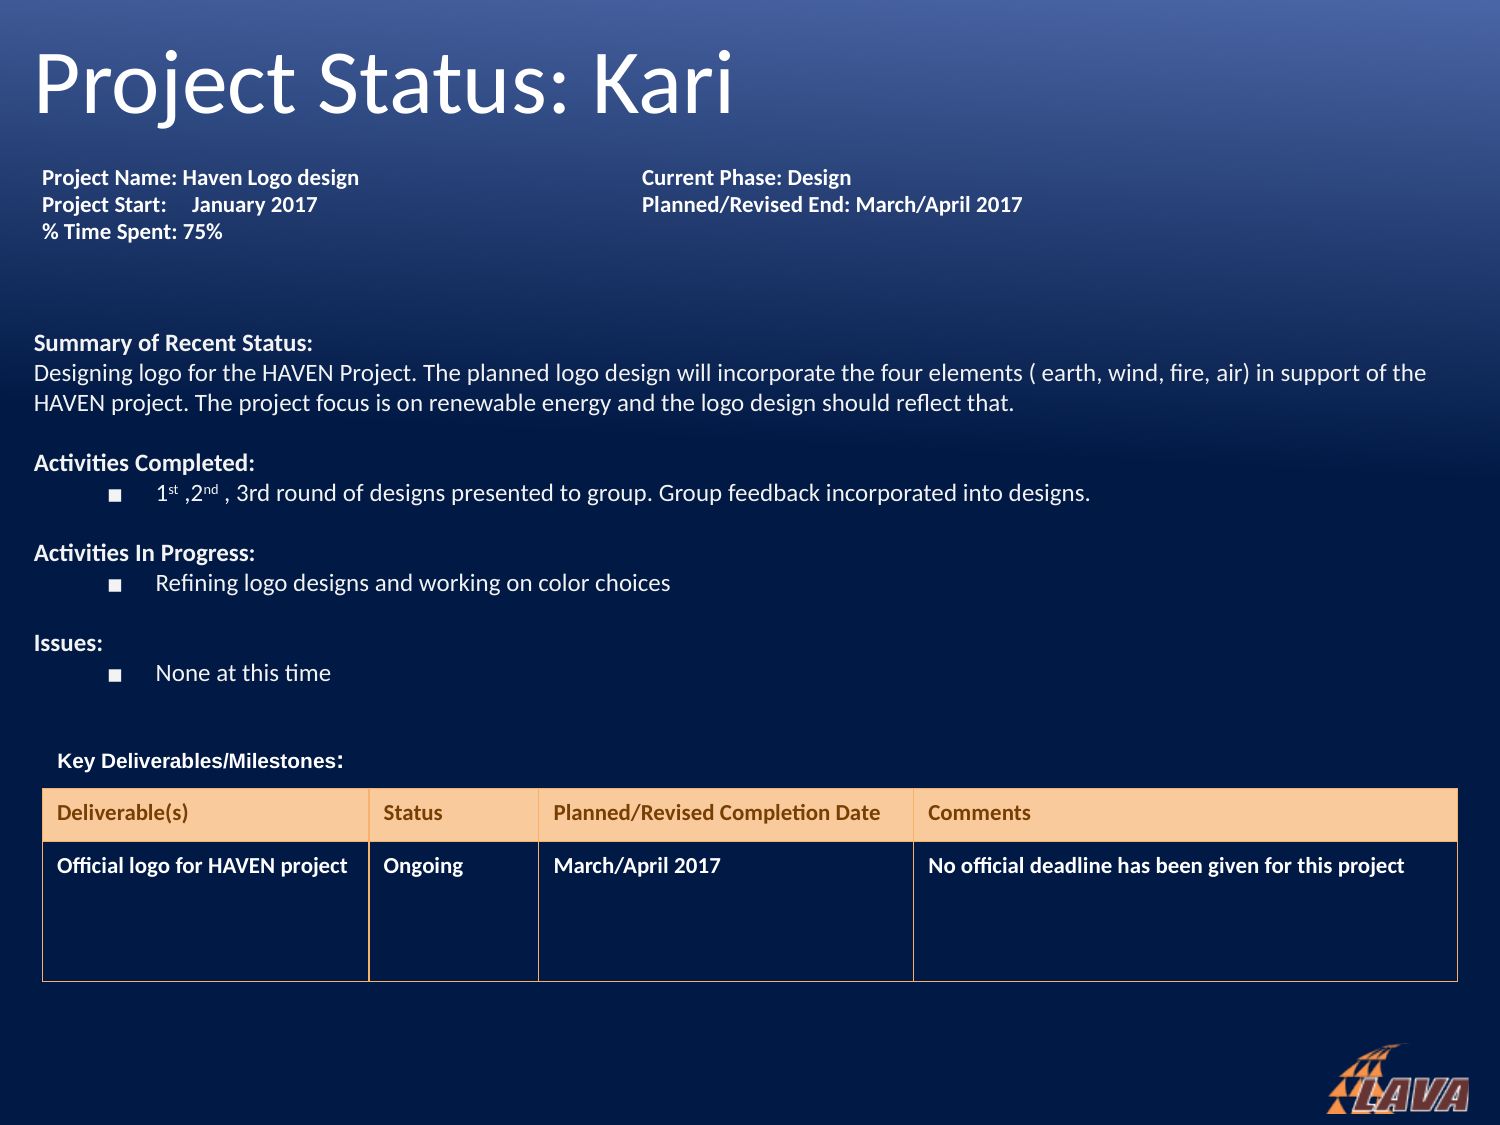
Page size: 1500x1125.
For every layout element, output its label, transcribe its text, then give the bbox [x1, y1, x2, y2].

table_cell Official logo for HAVEN project [43, 842, 368, 981]
table_header Comments [914, 789, 1457, 841]
text_box Project Status: Kari [18, 0, 1412, 171]
table_header Planned/Revised Completion Date [539, 789, 913, 841]
table_cell March/April 2017 [539, 842, 913, 981]
text_box Key Deliverables/Milestones: [42, 736, 693, 782]
text_box Summary of Recent Status: Designing logo for the HAVEN Project. The planned logo design will incorporate the four elements ( earth, wind, fire, air) in support of the HAVEN project. The project focus is on renewable energy and the logo design should reflect that. Activities Completed: 1st ,2nd , 3rd round of designs presented to group. Group feedback incorporated into designs. Activities In Progress: Refining logo designs and working on color choices Issues: None at this time [18, 319, 1482, 806]
text_box Project Name: Haven Logo design Current Phase: Design Project Start: January 2017 Planned/Revised End: March/April 2017 % Time Spent: 75% [27, 154, 1340, 320]
table_cell Ongoing [370, 842, 538, 981]
table_cell No official deadline has been given for this project [914, 842, 1457, 981]
table_header Deliverable(s) [43, 789, 368, 841]
table_header Status [370, 789, 538, 841]
